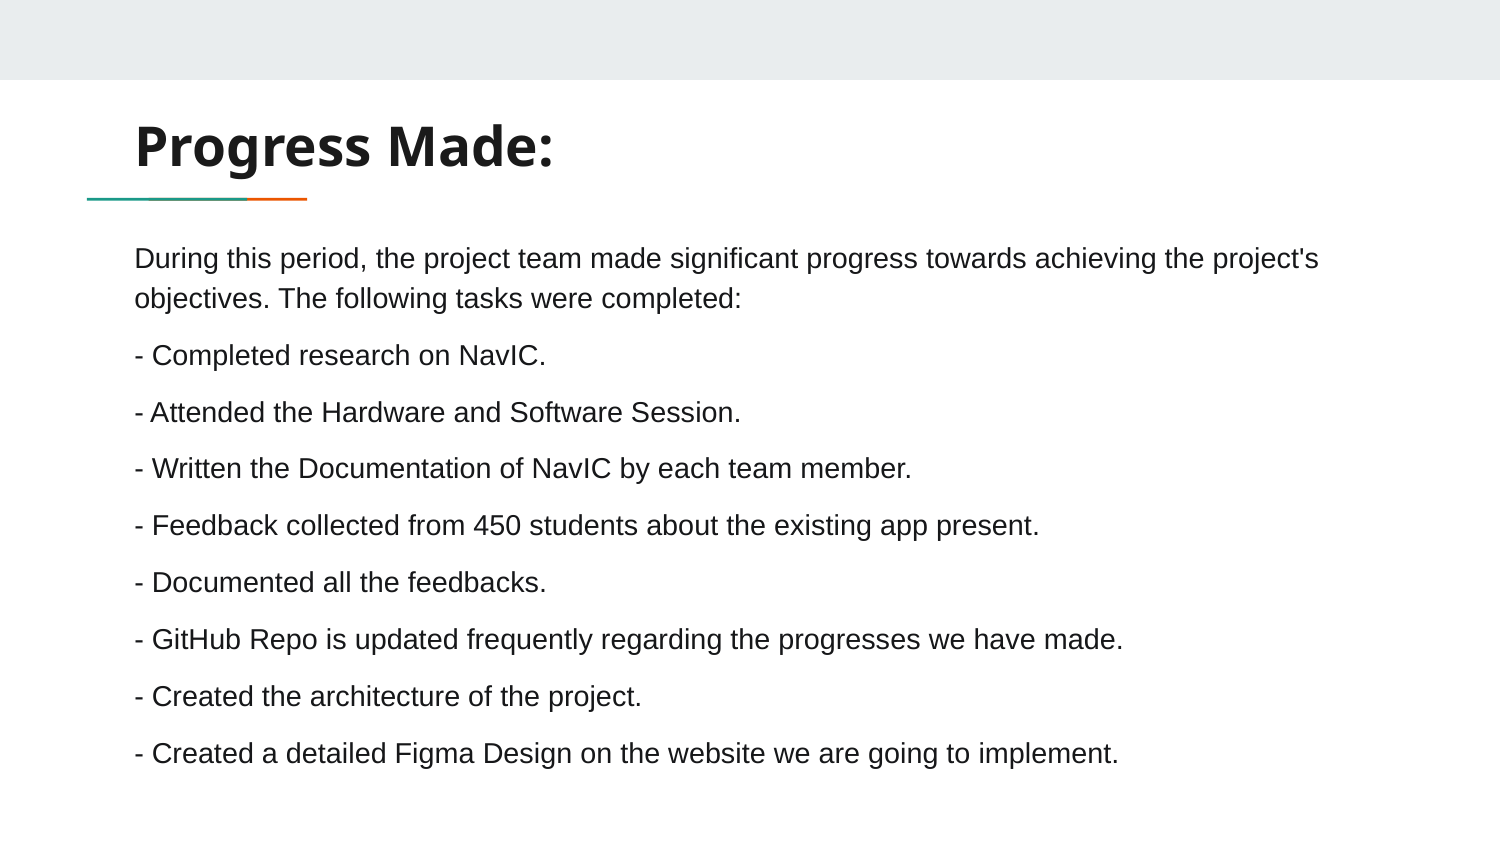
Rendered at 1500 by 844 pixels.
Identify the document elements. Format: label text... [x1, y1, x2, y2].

title Progress Made: [119, 96, 1381, 185]
list During this period, the project team made significant progress towards achieving the project's objectives. The following tasks were completed: - Completed research on NavIC. - Attended the Hardware and Software Session. - Written the Documentation of NavIC by each team member. - Feedback collected from 450 students about the existing app present. - Documented all the feedbacks. - GitHub Repo is updated frequently regarding the progresses we have made. - Created the architecture of the project. - Created a detailed Figma Design on the website we are going to implement. [119, 220, 1381, 789]
